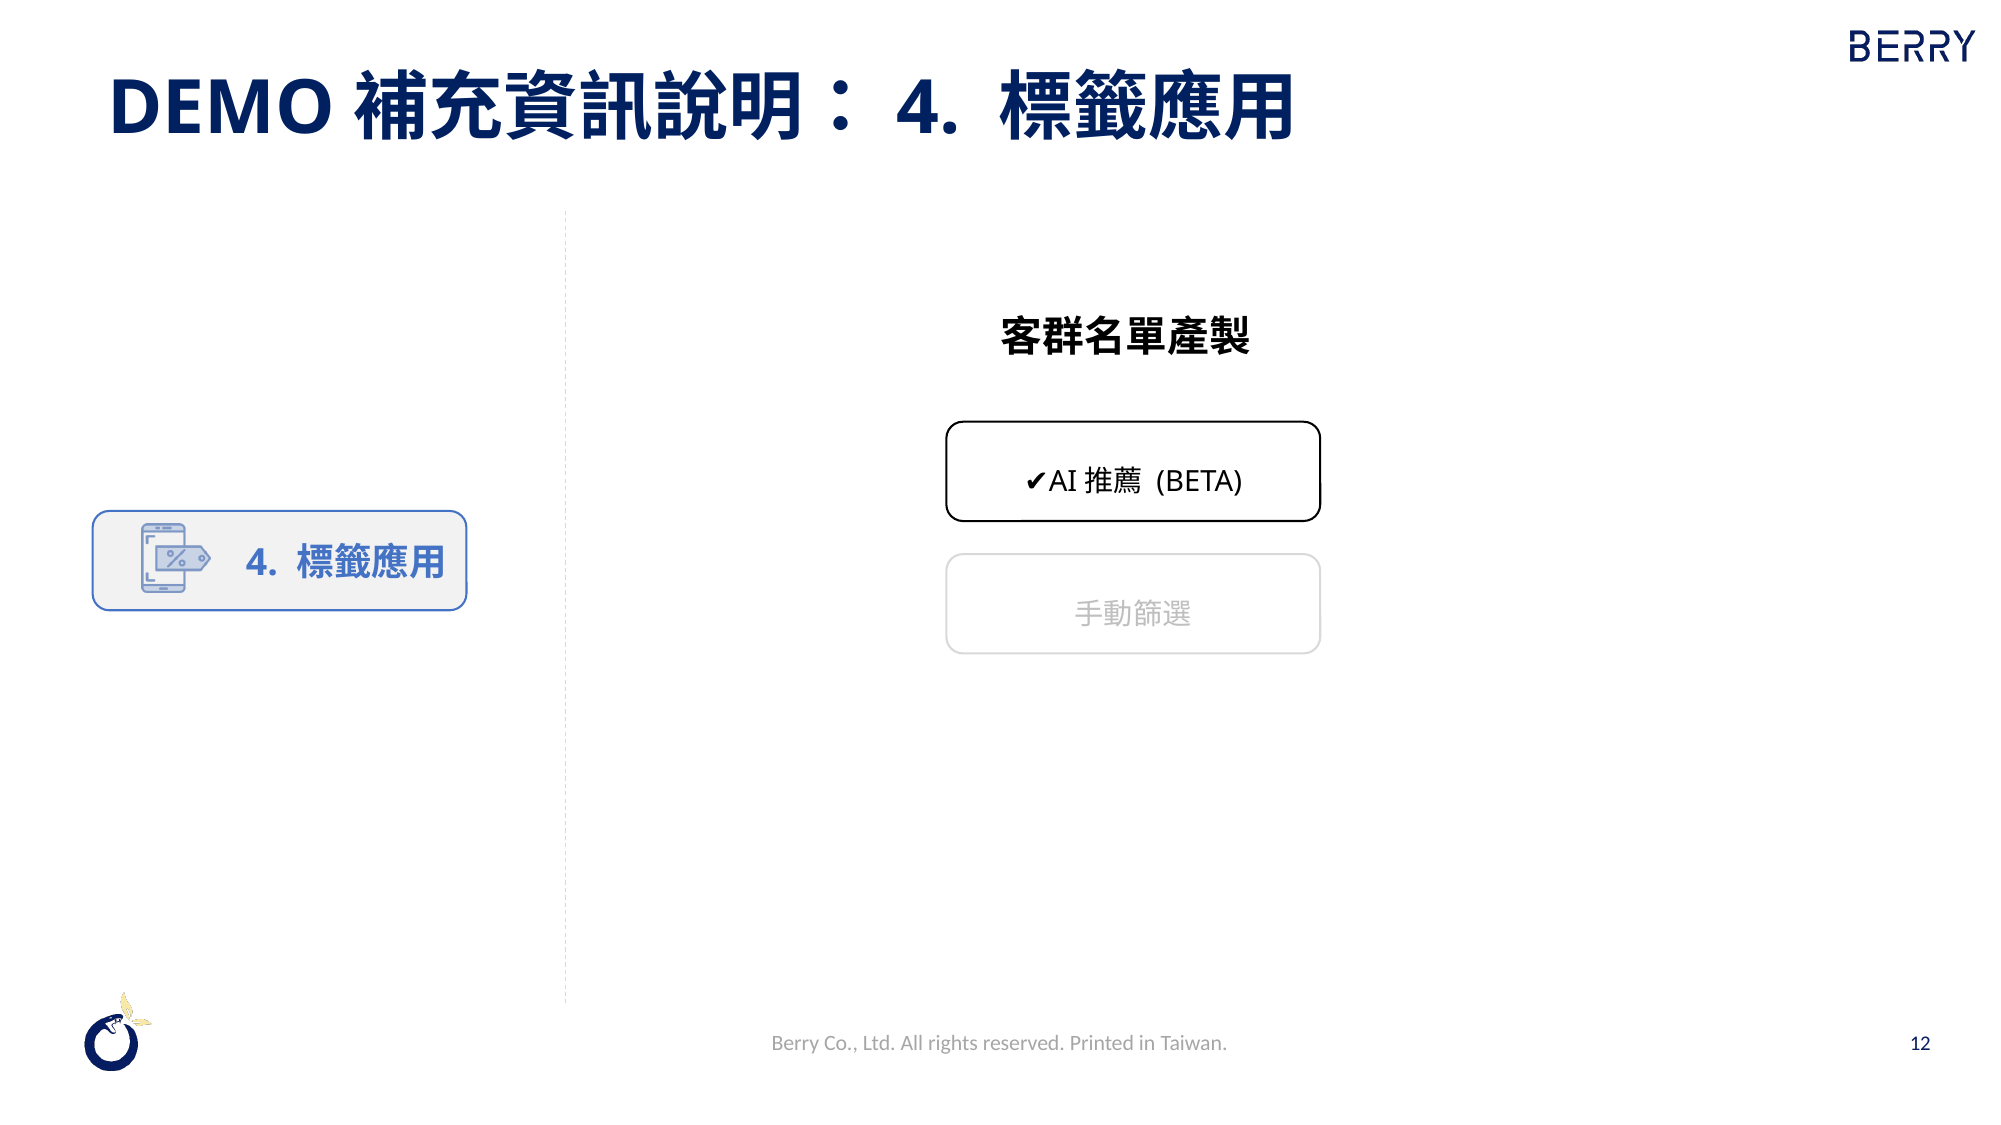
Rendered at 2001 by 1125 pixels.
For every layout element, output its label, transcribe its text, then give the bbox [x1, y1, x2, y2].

text_box 手動篩選 [945, 553, 1322, 655]
picture [1835, 18, 1989, 73]
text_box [92, 510, 467, 611]
text_box 客群名單產製 [946, 302, 1306, 368]
text_box DEMO補充資訊說明：4. 標籤應用 [92, 48, 1907, 171]
picture [66, 985, 166, 1083]
text_box ✔︎AI推薦 (BETA) [945, 420, 1322, 523]
